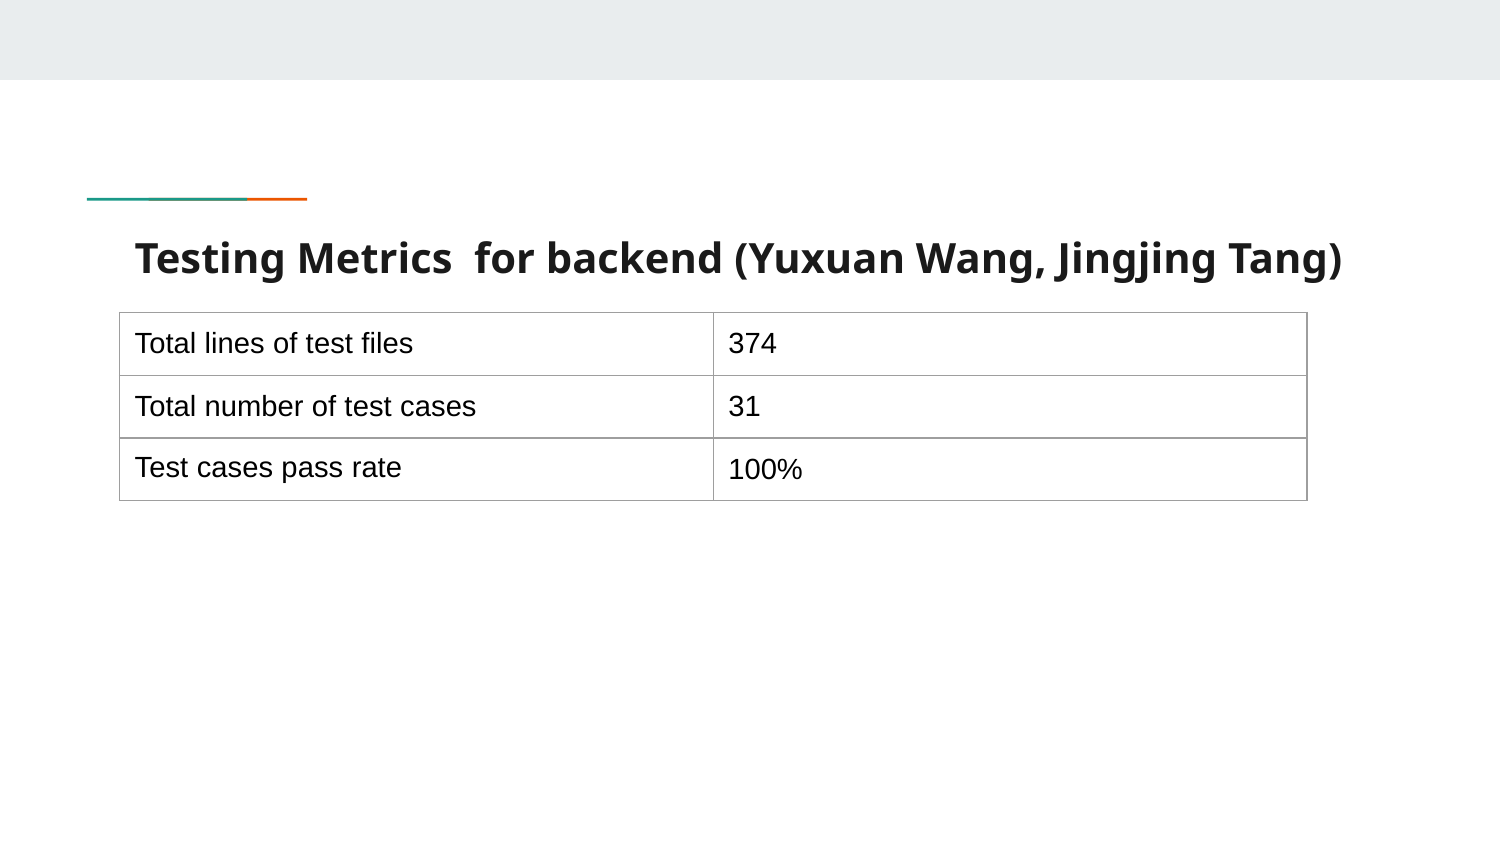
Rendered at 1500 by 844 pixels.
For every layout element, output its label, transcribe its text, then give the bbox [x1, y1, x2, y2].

table_cell Total number of test cases [120, 376, 713, 437]
table_header 374 [714, 313, 1306, 375]
title Testing Metrics for backend (Yuxuan Wang, Jingjing Tang) [119, 216, 1381, 305]
table_cell 100% [714, 439, 1306, 500]
table_header Total lines of test files [120, 313, 713, 375]
table_cell 31 [714, 376, 1306, 437]
table_cell Test cases pass rate [120, 439, 713, 500]
